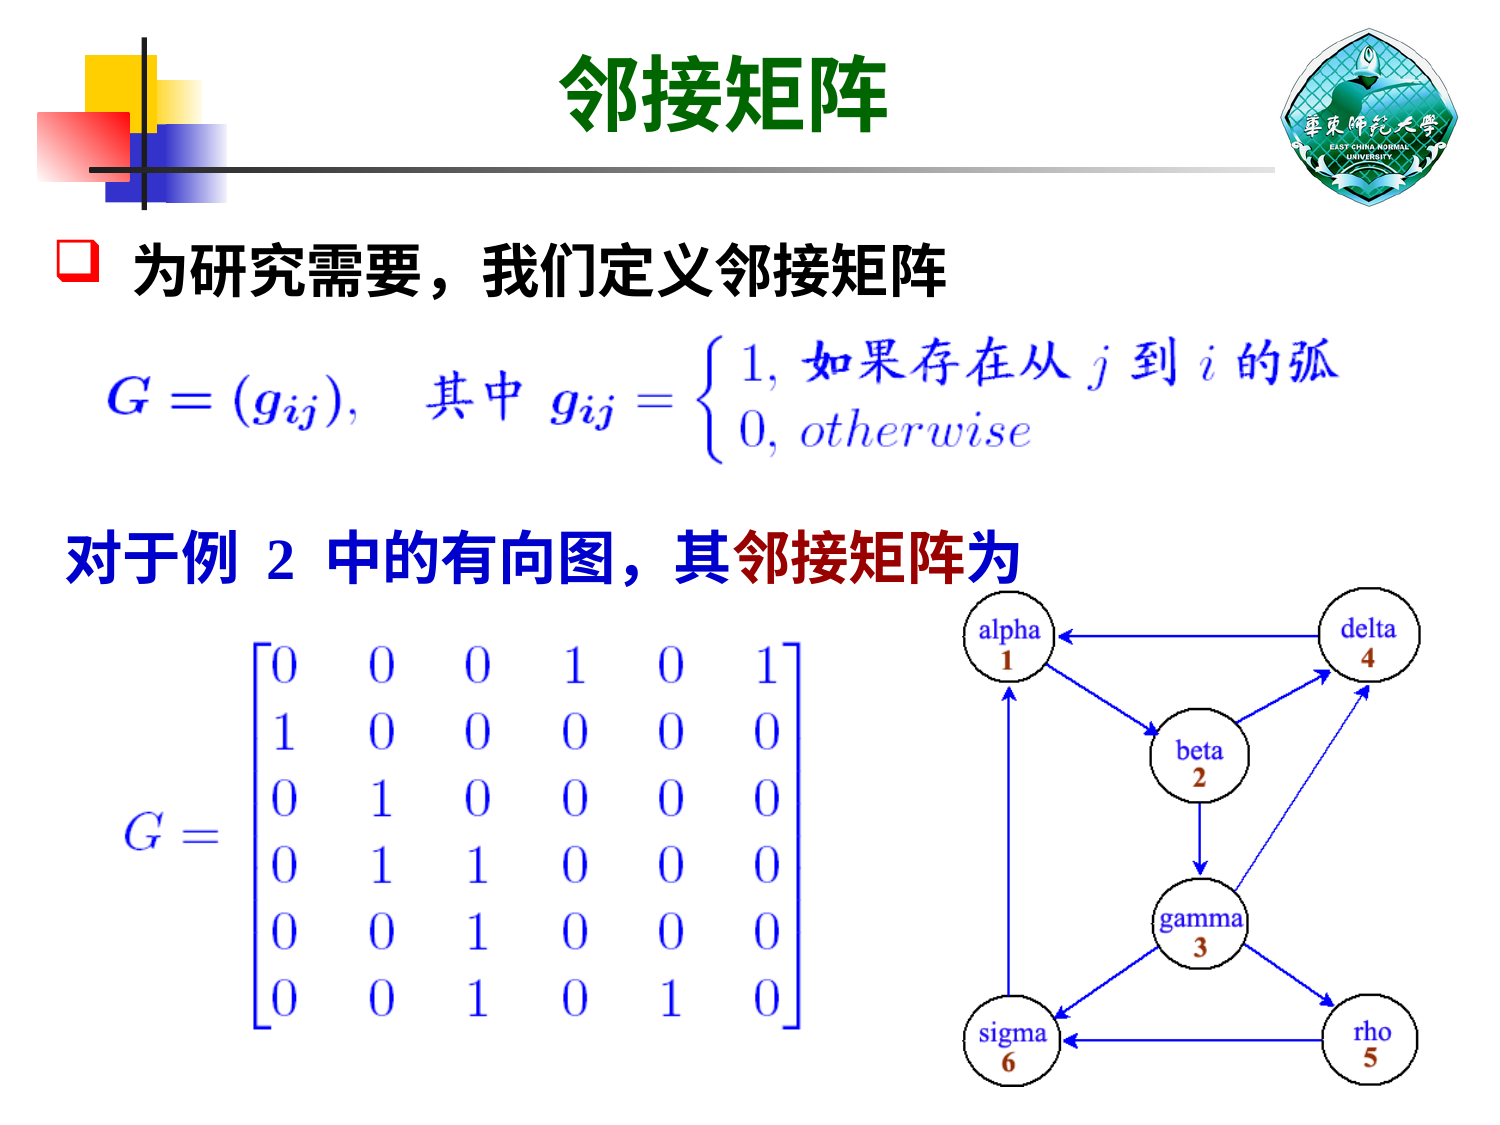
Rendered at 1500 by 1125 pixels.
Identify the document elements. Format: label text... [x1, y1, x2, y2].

text_box 对于例 2 中的有向图，其邻接矩阵为 [49, 499, 1413, 599]
picture [112, 624, 813, 1043]
text_box 为研究需要，我们定义邻接矩阵 [37, 212, 1400, 312]
picture [962, 586, 1422, 1087]
title 邻接矩阵 [225, 24, 1223, 150]
picture [98, 325, 1349, 472]
picture [1275, 24, 1463, 212]
